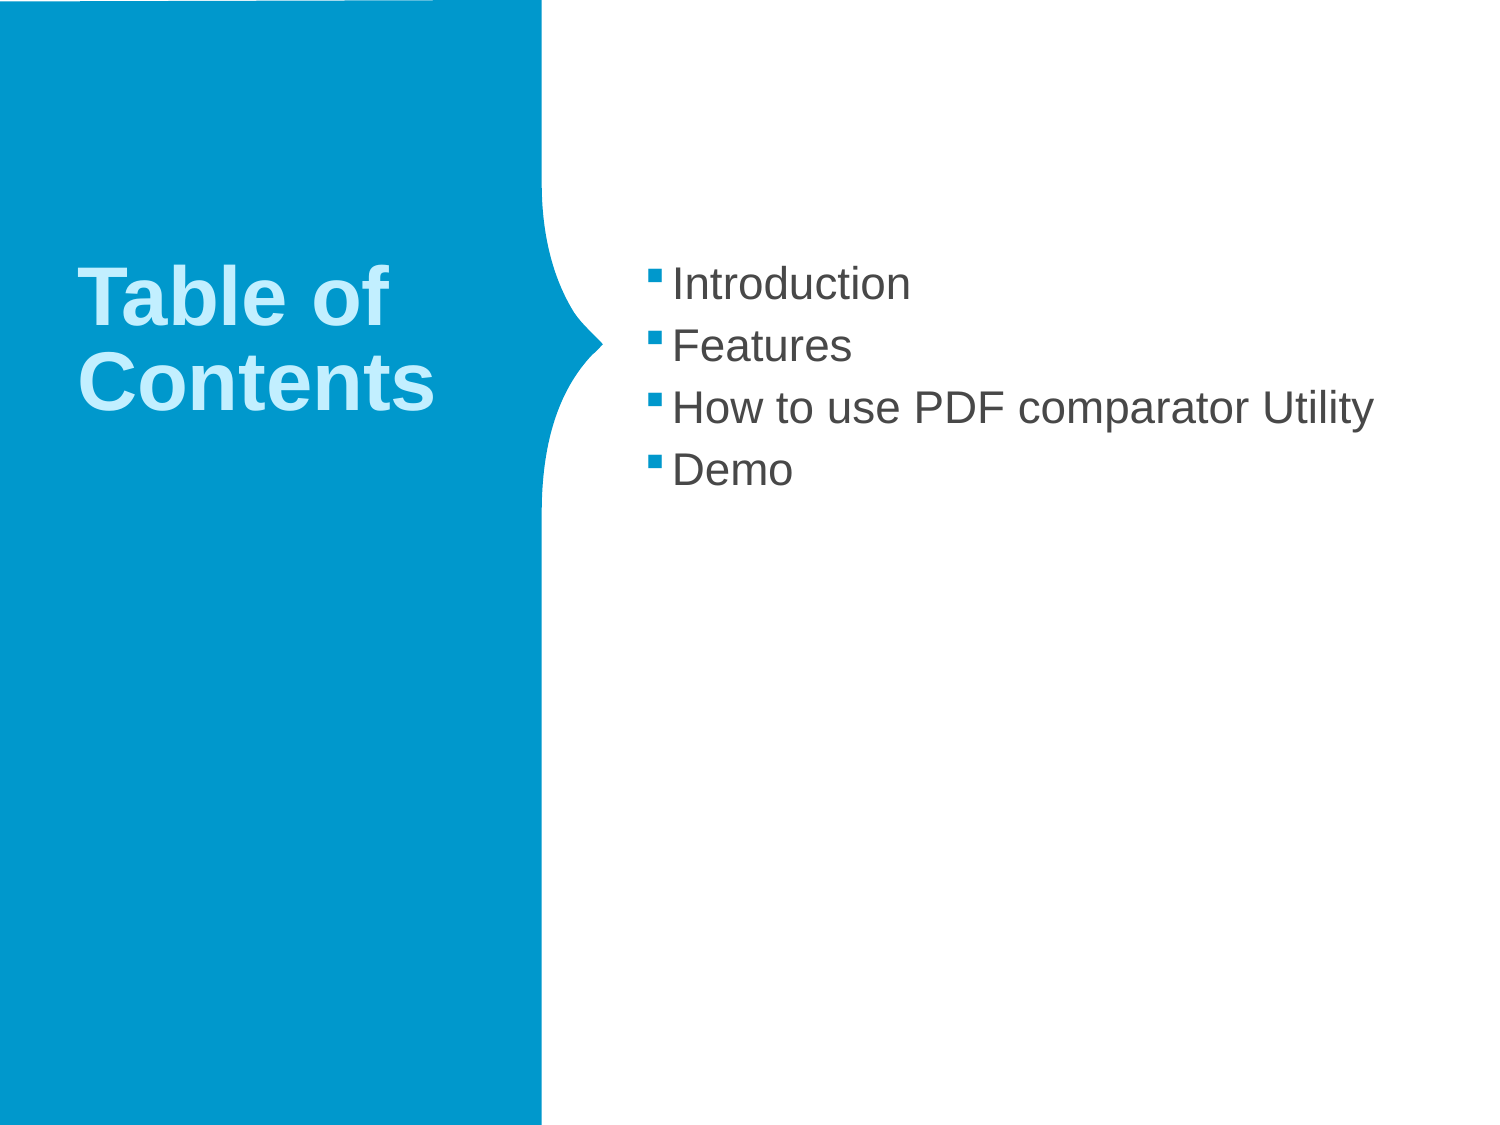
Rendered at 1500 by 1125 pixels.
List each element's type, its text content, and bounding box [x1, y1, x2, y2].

list Introduction Features How to use PDF comparator Utility Demo [626, 248, 1432, 1034]
title Table of Contents [47, 157, 521, 527]
